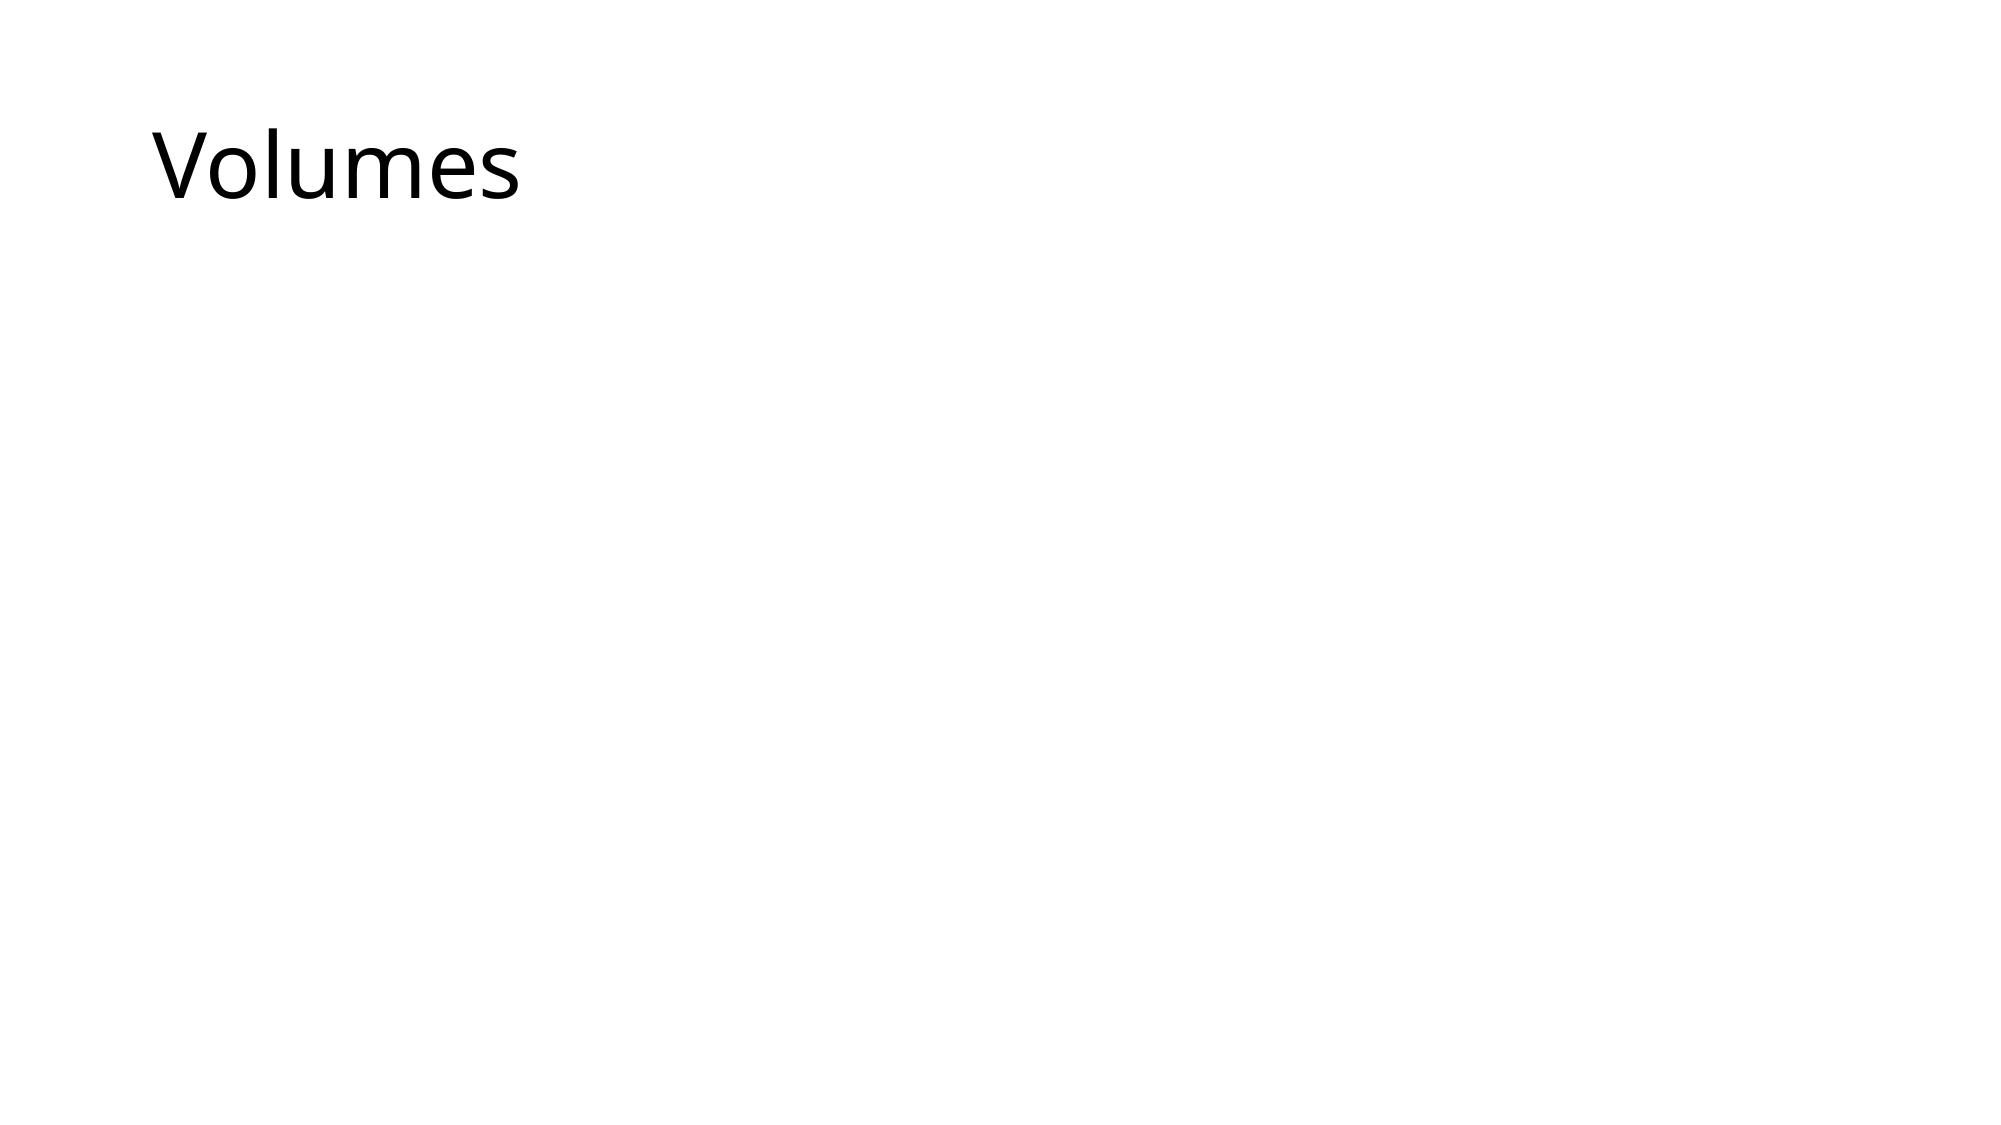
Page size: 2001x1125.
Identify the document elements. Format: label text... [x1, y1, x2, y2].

title Volumes [137, 59, 1863, 278]
